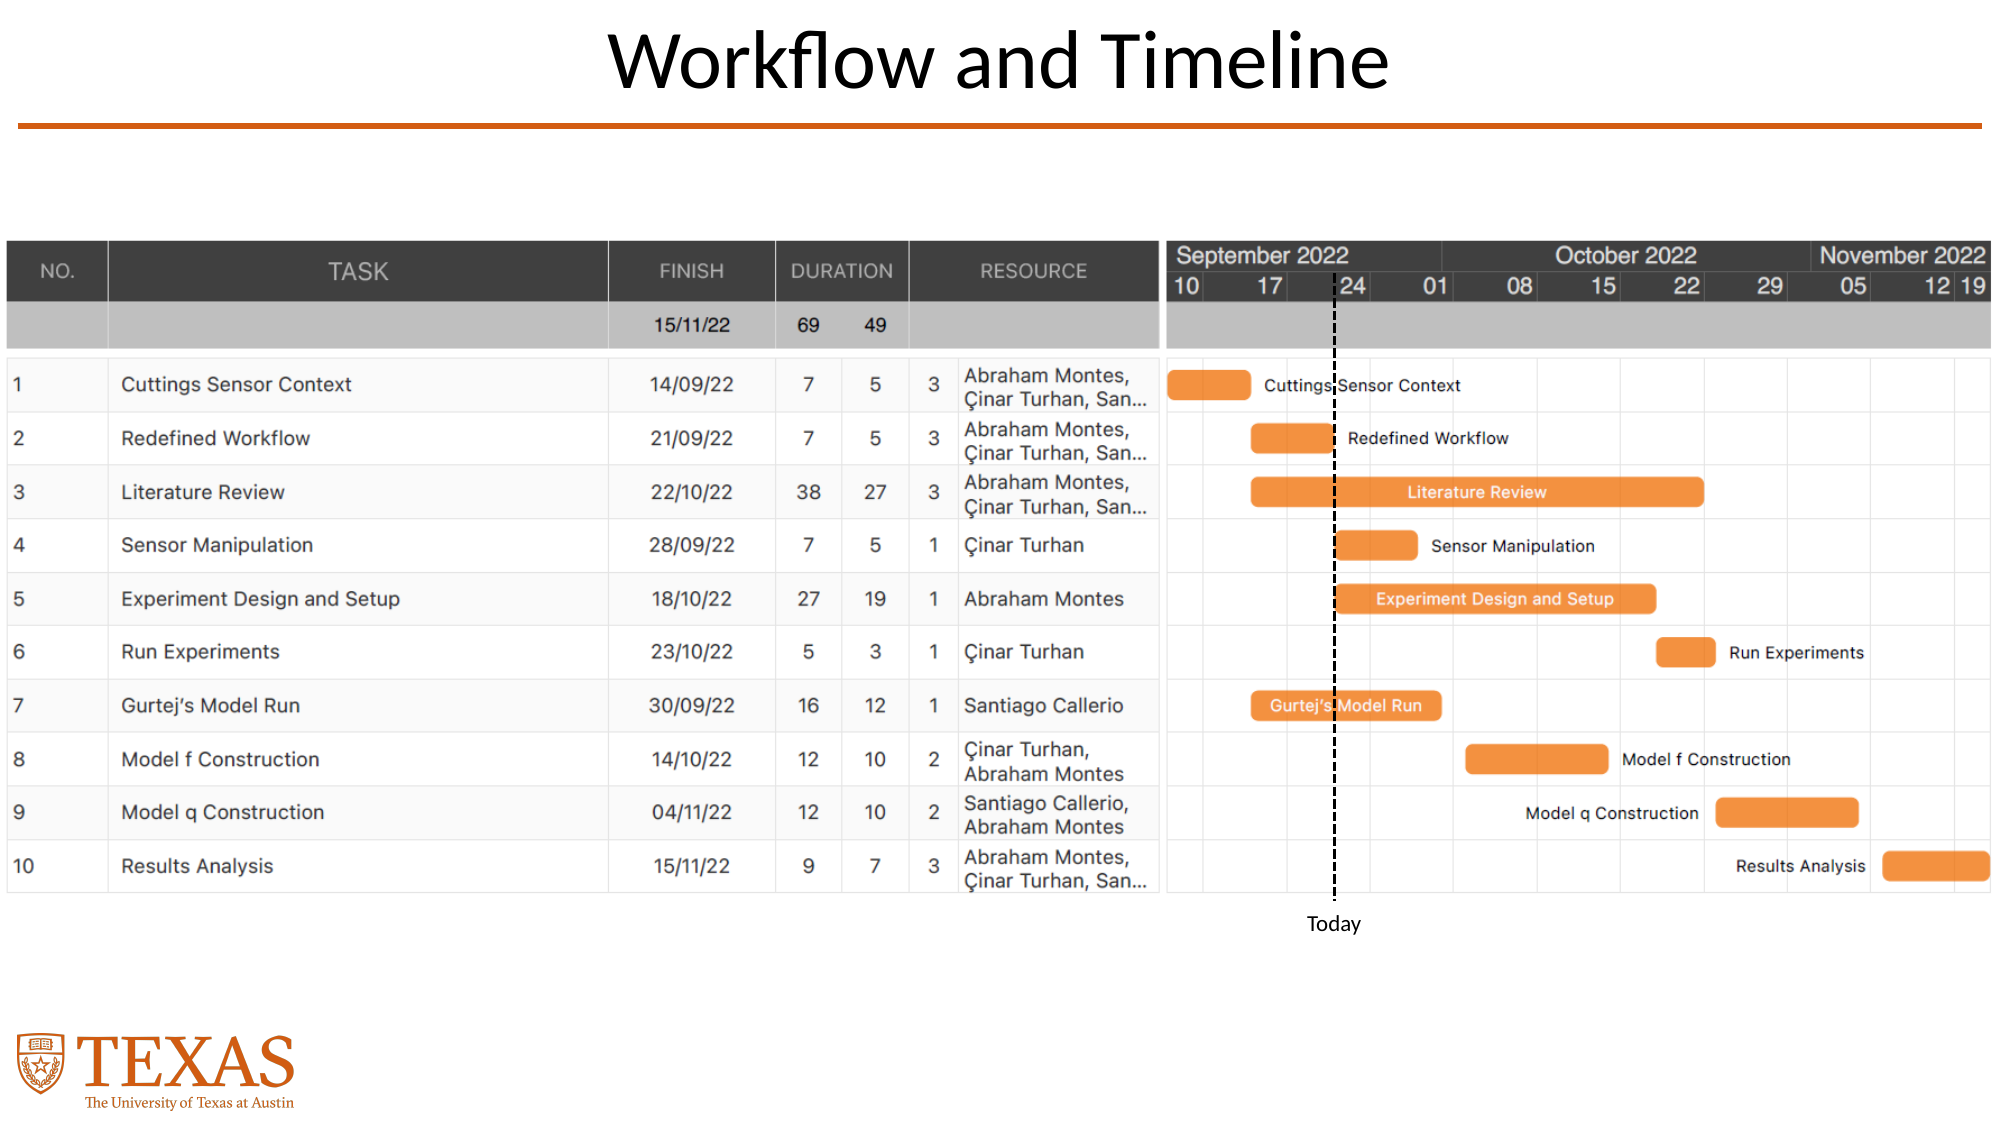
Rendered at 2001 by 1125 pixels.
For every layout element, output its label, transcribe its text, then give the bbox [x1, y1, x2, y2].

picture [0, 224, 2000, 901]
title Workflow and Timeline [17, 20, 1983, 103]
picture [17, 1033, 294, 1111]
text_box Today [1292, 901, 1377, 943]
